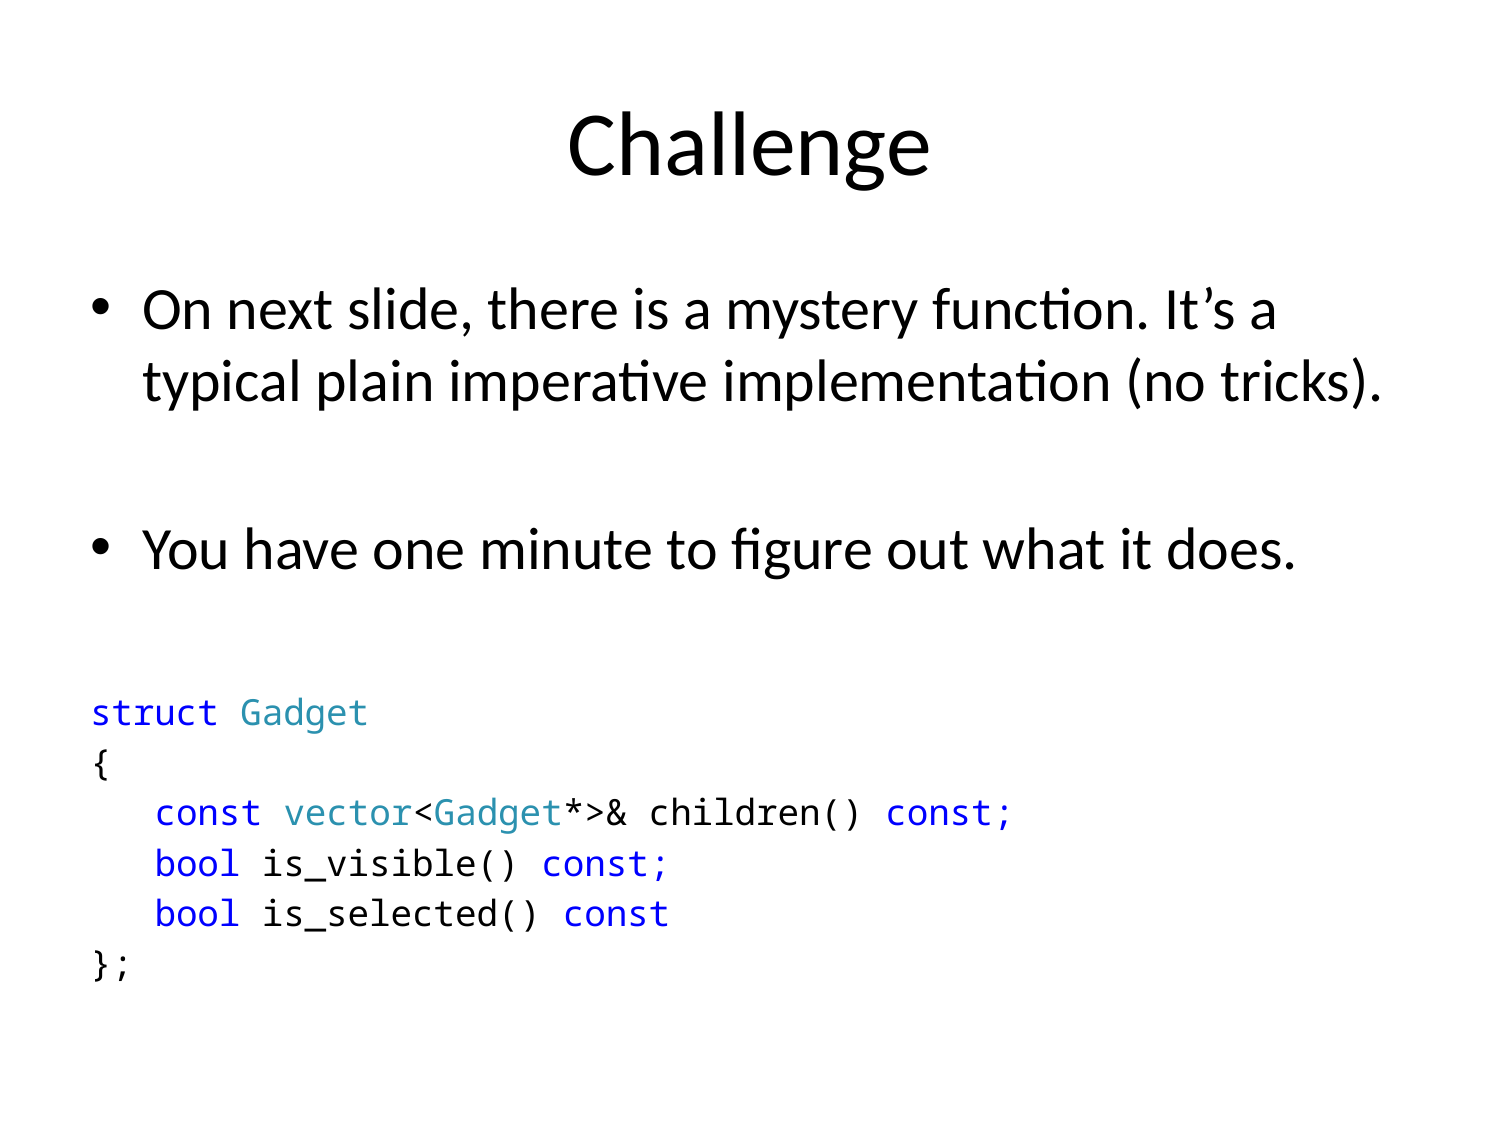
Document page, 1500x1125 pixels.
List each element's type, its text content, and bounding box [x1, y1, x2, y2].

list On next slide, there is a mystery function. It’s a typical plain imperative implementation (no tricks). You have one minute to figure out what it does. struct Gadget { const vector<Gadget*>& children() const; bool is_visible() const; bool is_selected() const }; [75, 262, 1425, 1005]
title Challenge [75, 45, 1425, 233]
